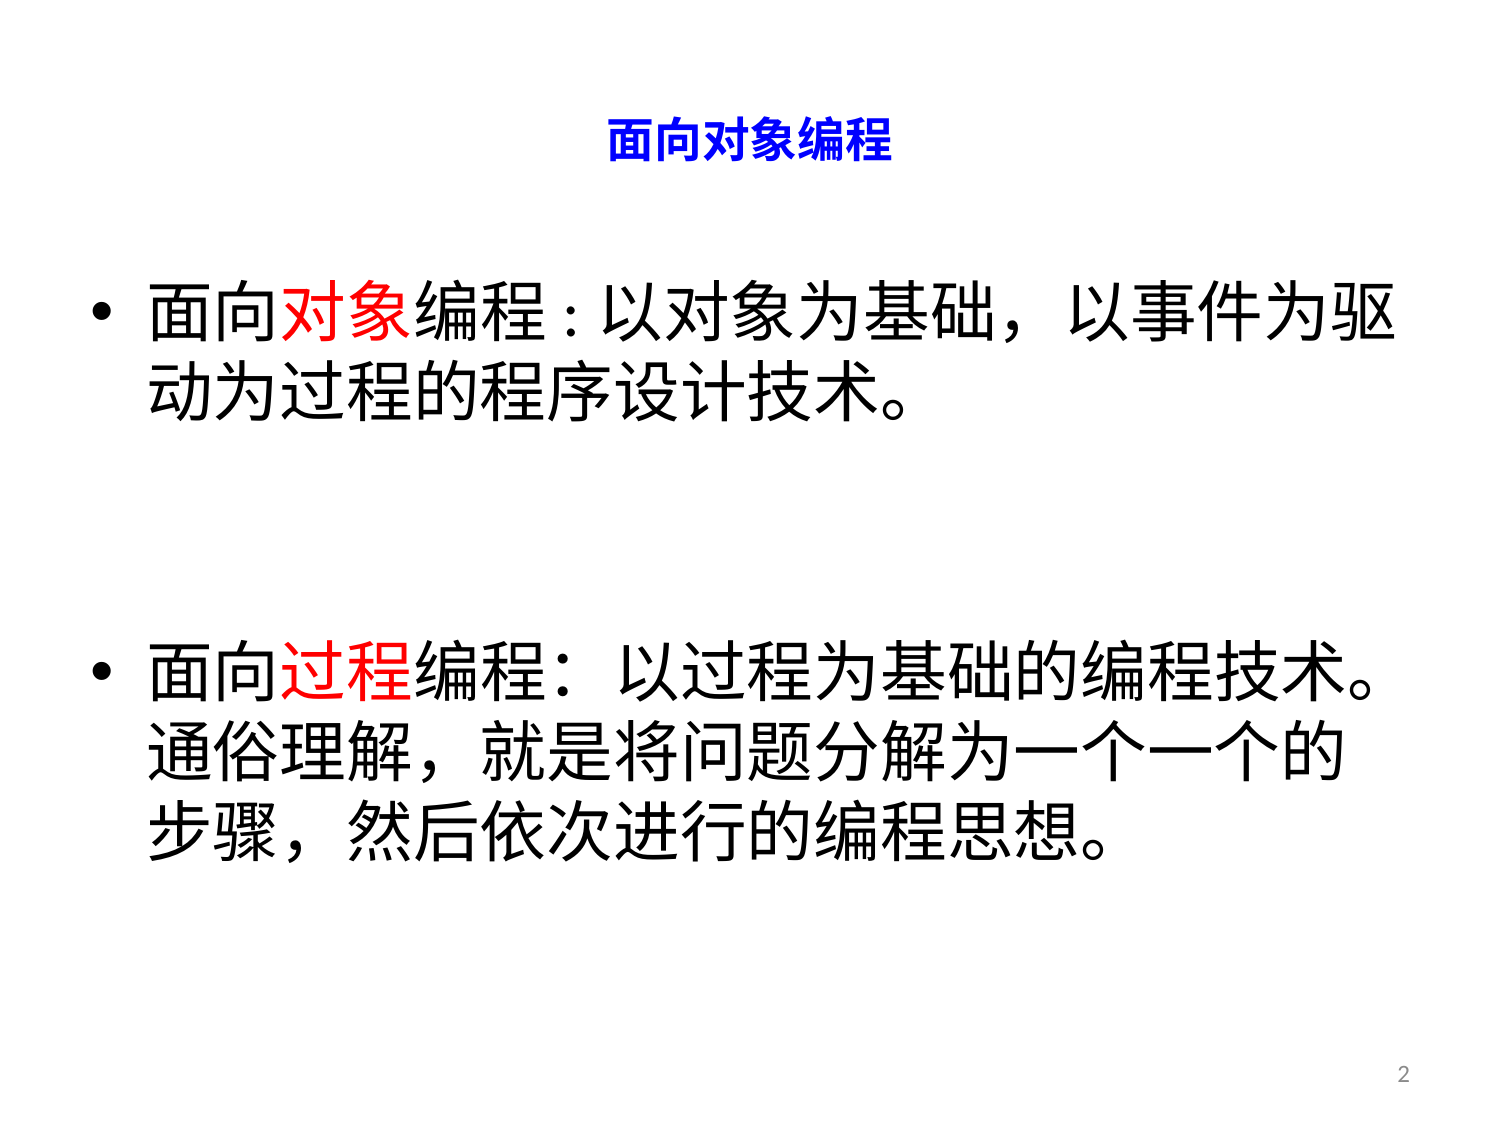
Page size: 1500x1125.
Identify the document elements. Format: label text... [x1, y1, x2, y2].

list 面向对象编程:以对象为基础，以事件为驱动为过程的程序设计技术。 面向过程编程：以过程为基础的编程技术。通俗理解，就是将问题分解为一个一个的步骤，然后依次进行的编程思想。 [75, 262, 1425, 1005]
slide_number 2 [1074, 1042, 1425, 1103]
title 面向对象编程 [75, 45, 1425, 233]
